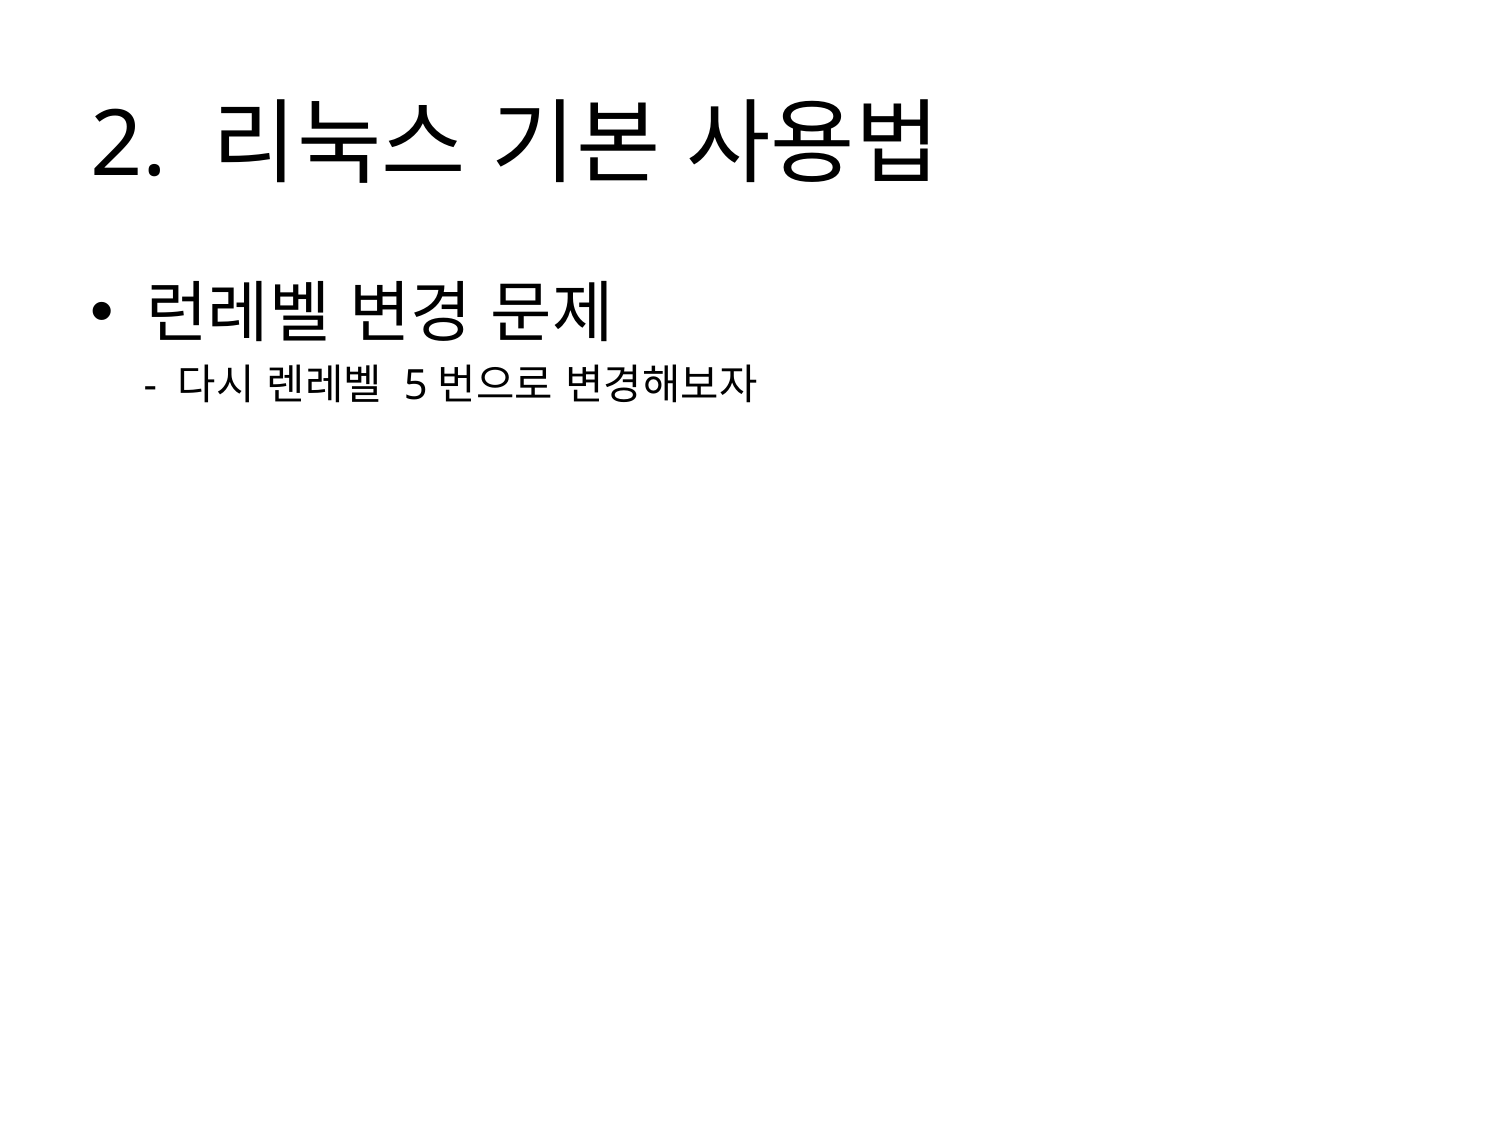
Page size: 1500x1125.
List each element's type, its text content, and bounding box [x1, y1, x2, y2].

list 런레벨 변경 문제 - 다시 렌레벨 5번으로 변경해보자 [75, 262, 1425, 1005]
title 2. 리눅스 기본 사용법 [75, 45, 1425, 233]
